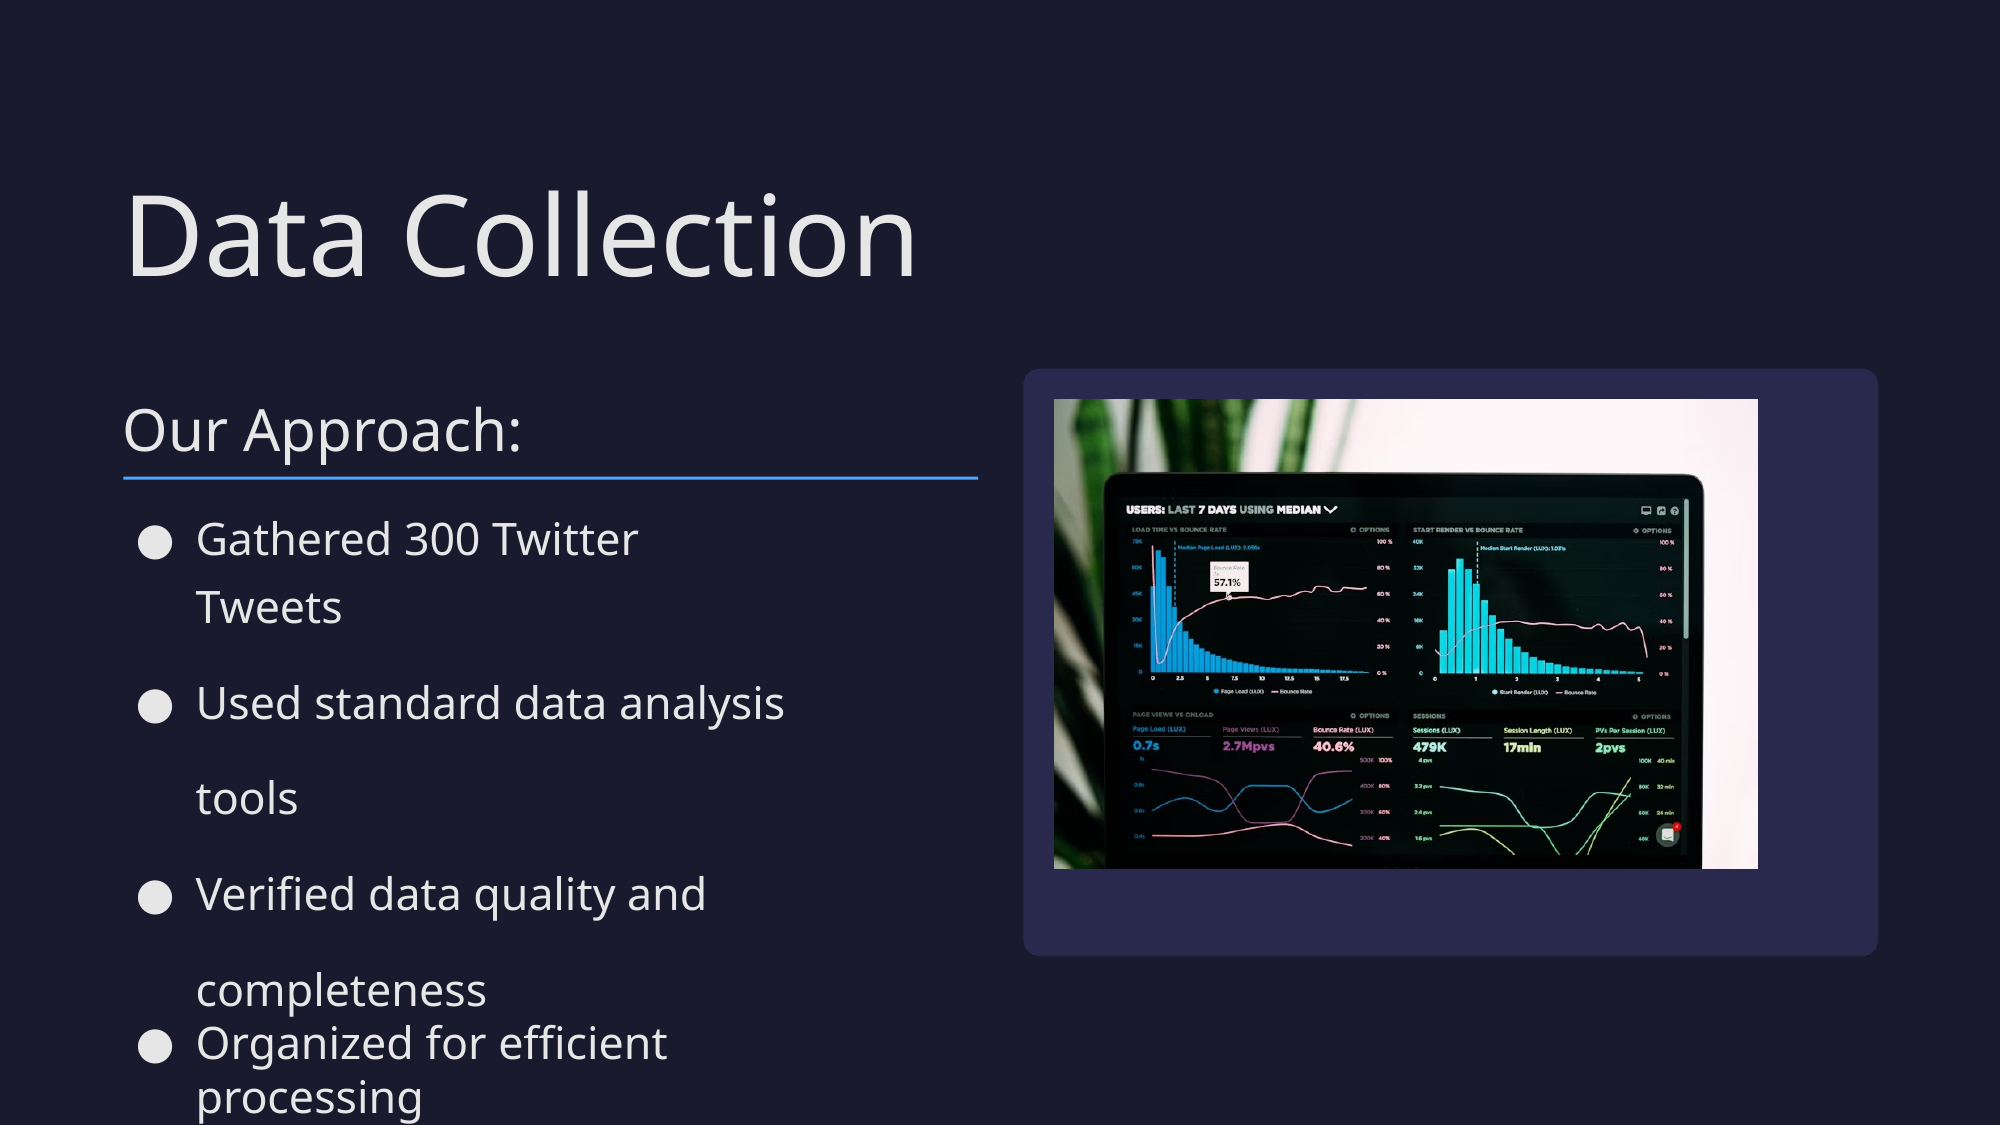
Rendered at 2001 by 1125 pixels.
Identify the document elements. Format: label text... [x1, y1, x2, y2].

text_box [892, 476, 979, 480]
title Data Collection [120, 161, 1880, 352]
text_box Our Approach: Gathered 300 Twitter Tweets Used standard data analysis tools Verified data quality and completeness Organized for efficient processing [120, 390, 892, 1123]
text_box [1023, 368, 1879, 957]
